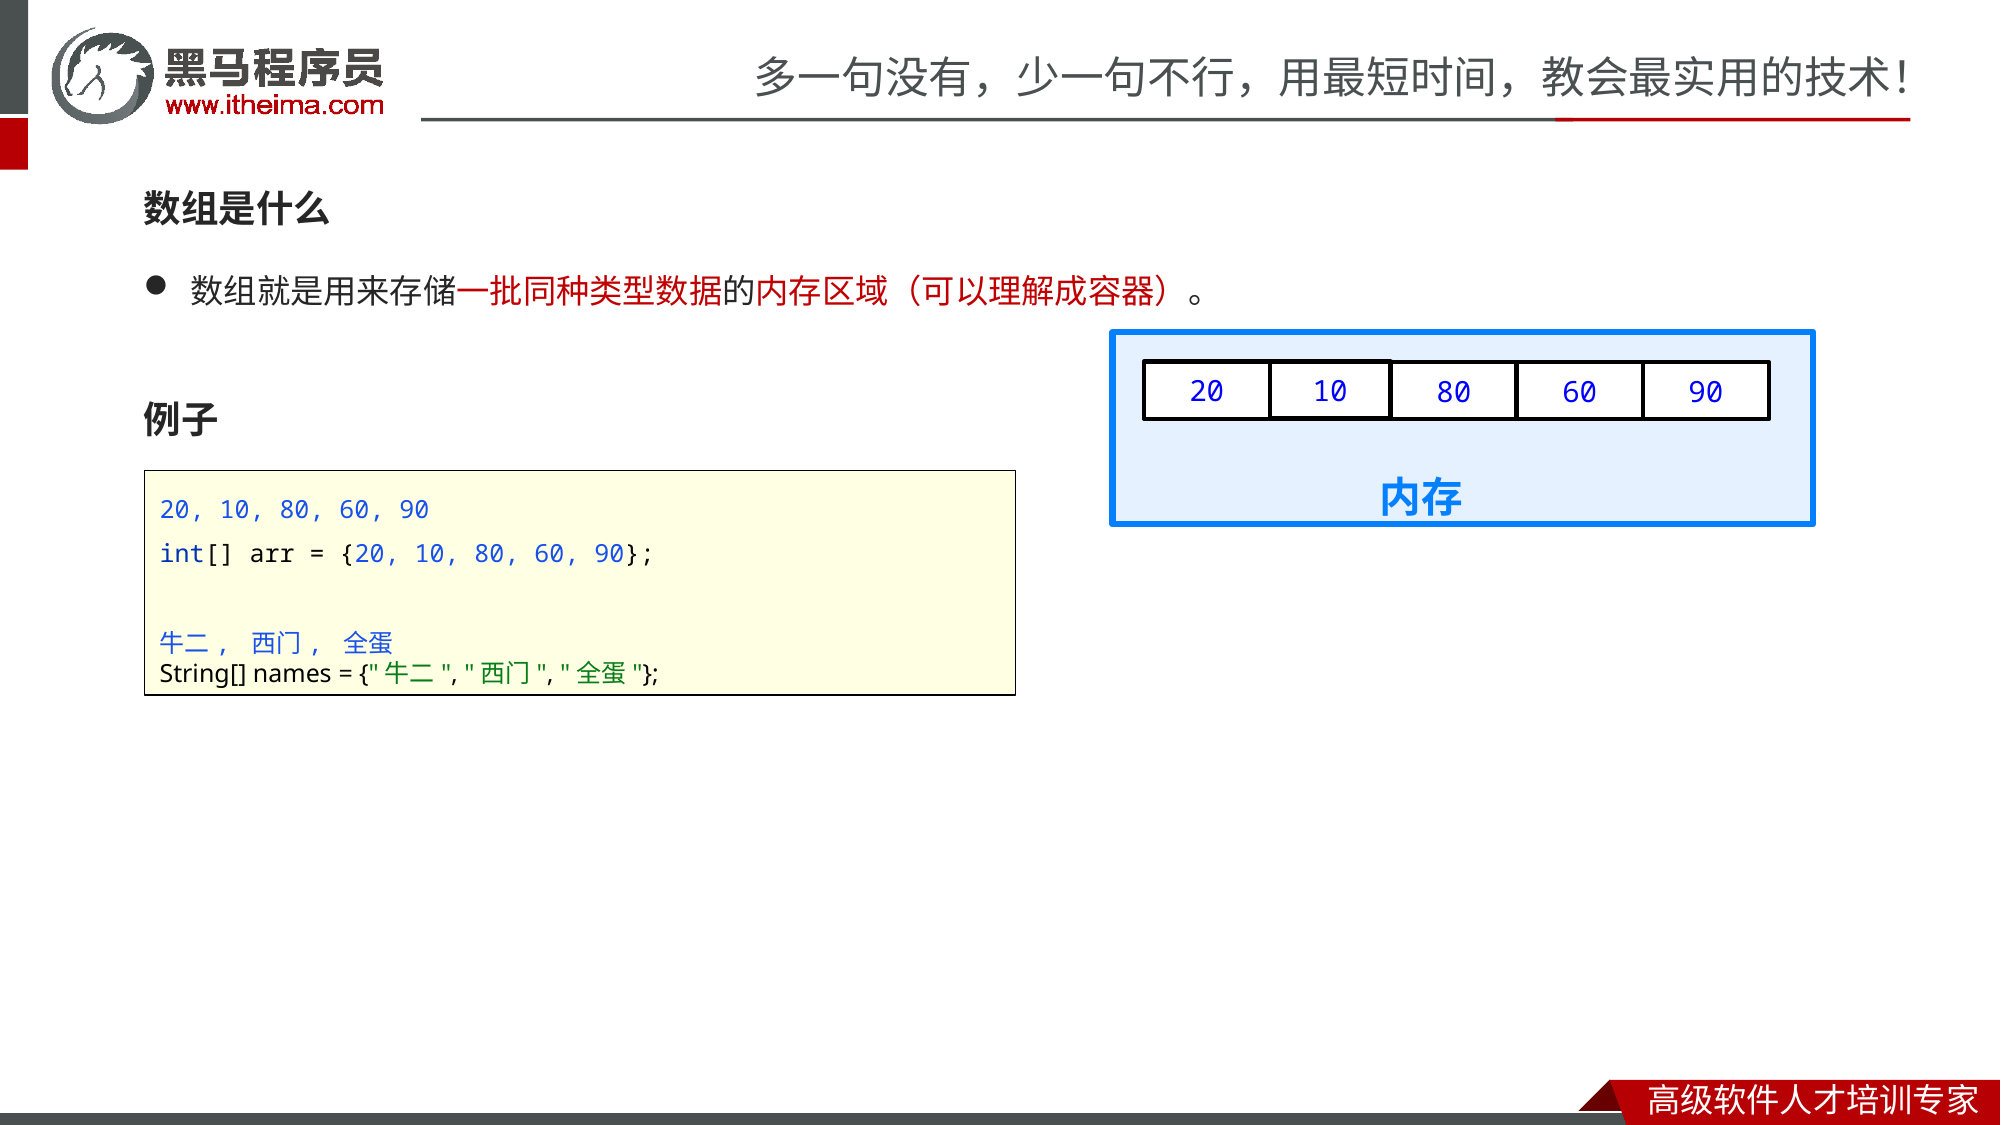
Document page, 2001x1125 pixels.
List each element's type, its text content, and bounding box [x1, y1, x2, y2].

picture [50, 26, 384, 125]
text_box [1112, 331, 1814, 525]
text_box 20, 10, 80, 60, 90 int[] arr = {20, 10, 80, 60, 90}; 牛二, 西门, 全蛋 String[] names = {"牛二", "西门", "全蛋"}; [144, 470, 1016, 696]
text_box 例子 [129, 376, 390, 462]
text_box 数组是什么 [129, 165, 390, 251]
text_box 数组就是用来存储一批同种类型数据的内存区域（可以理解成容器）。 [129, 242, 1530, 318]
